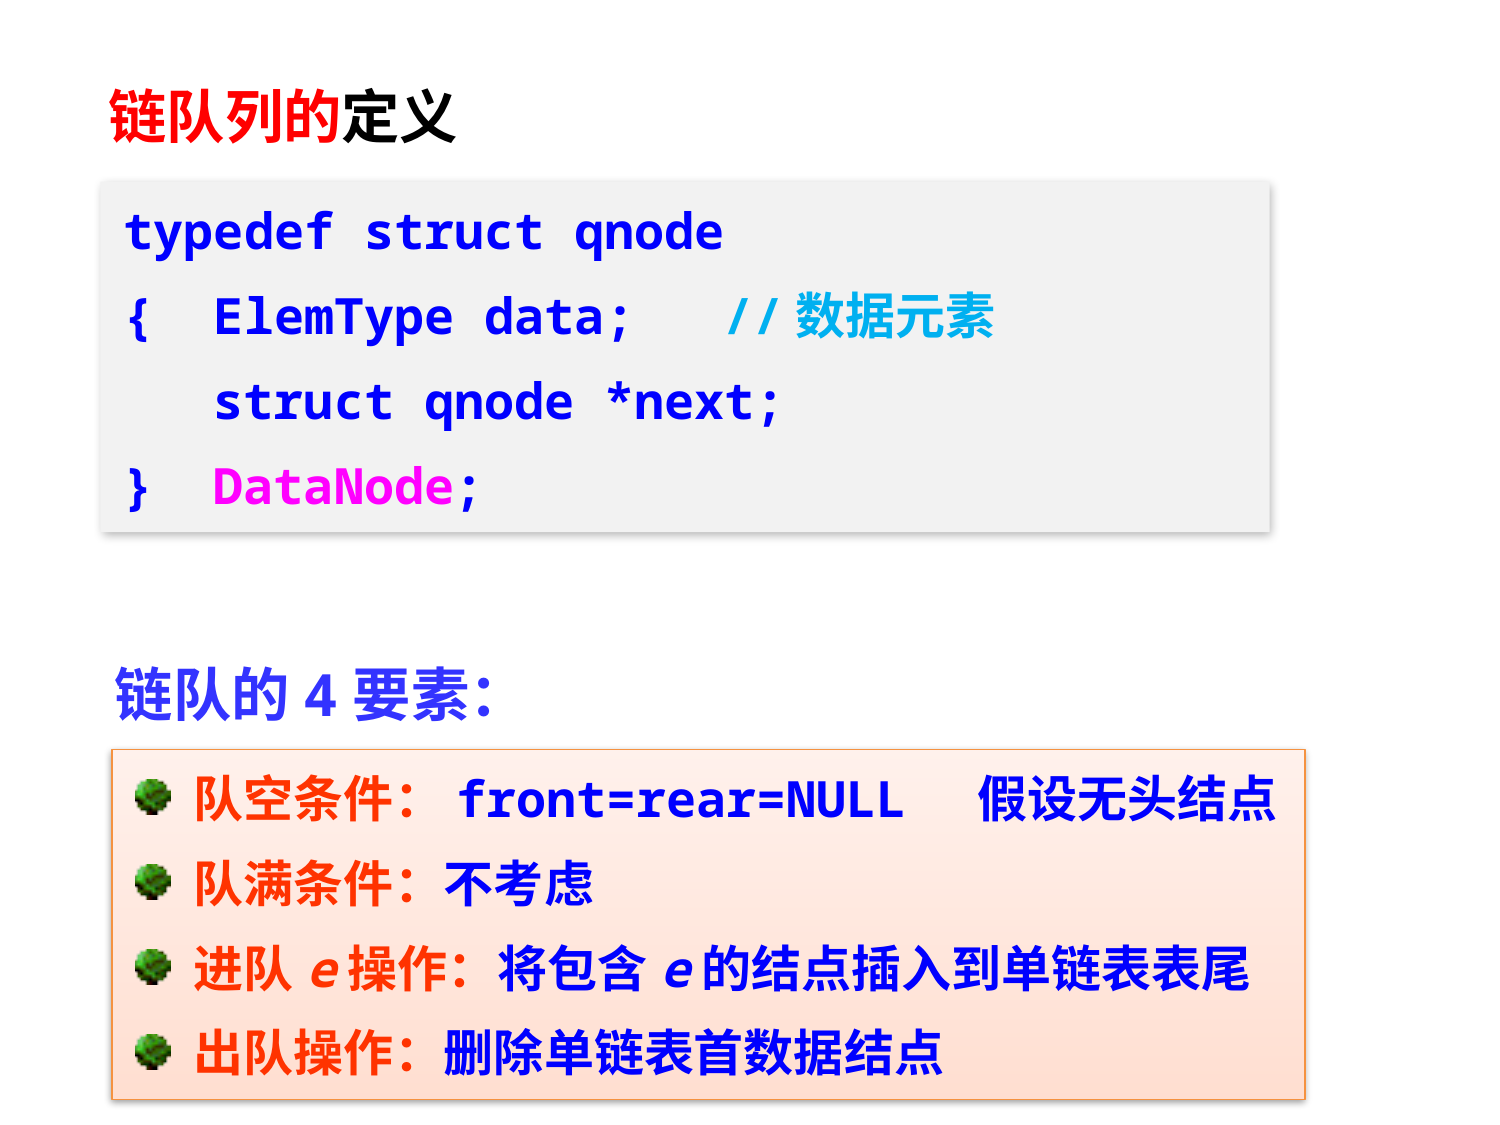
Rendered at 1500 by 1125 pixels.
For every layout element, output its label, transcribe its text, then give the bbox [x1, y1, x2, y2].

text_box 链队的4要素： [100, 650, 786, 736]
list 链队列的定义 [93, 58, 1471, 161]
picture [135, 949, 171, 985]
picture [135, 1034, 171, 1070]
picture [135, 779, 171, 815]
text_box typedef struct qnode { ElemType data; //数据元素 struct qnode *next; } DataNode; [100, 181, 1270, 533]
text_box 队空条件：front=rear=NULL 假设无头结点 队满条件：不考虑 进队e操作：将包含e的结点插入到单链表表尾 出队操作：删除单链表首数据结点 [112, 749, 1306, 1100]
picture [135, 864, 171, 900]
